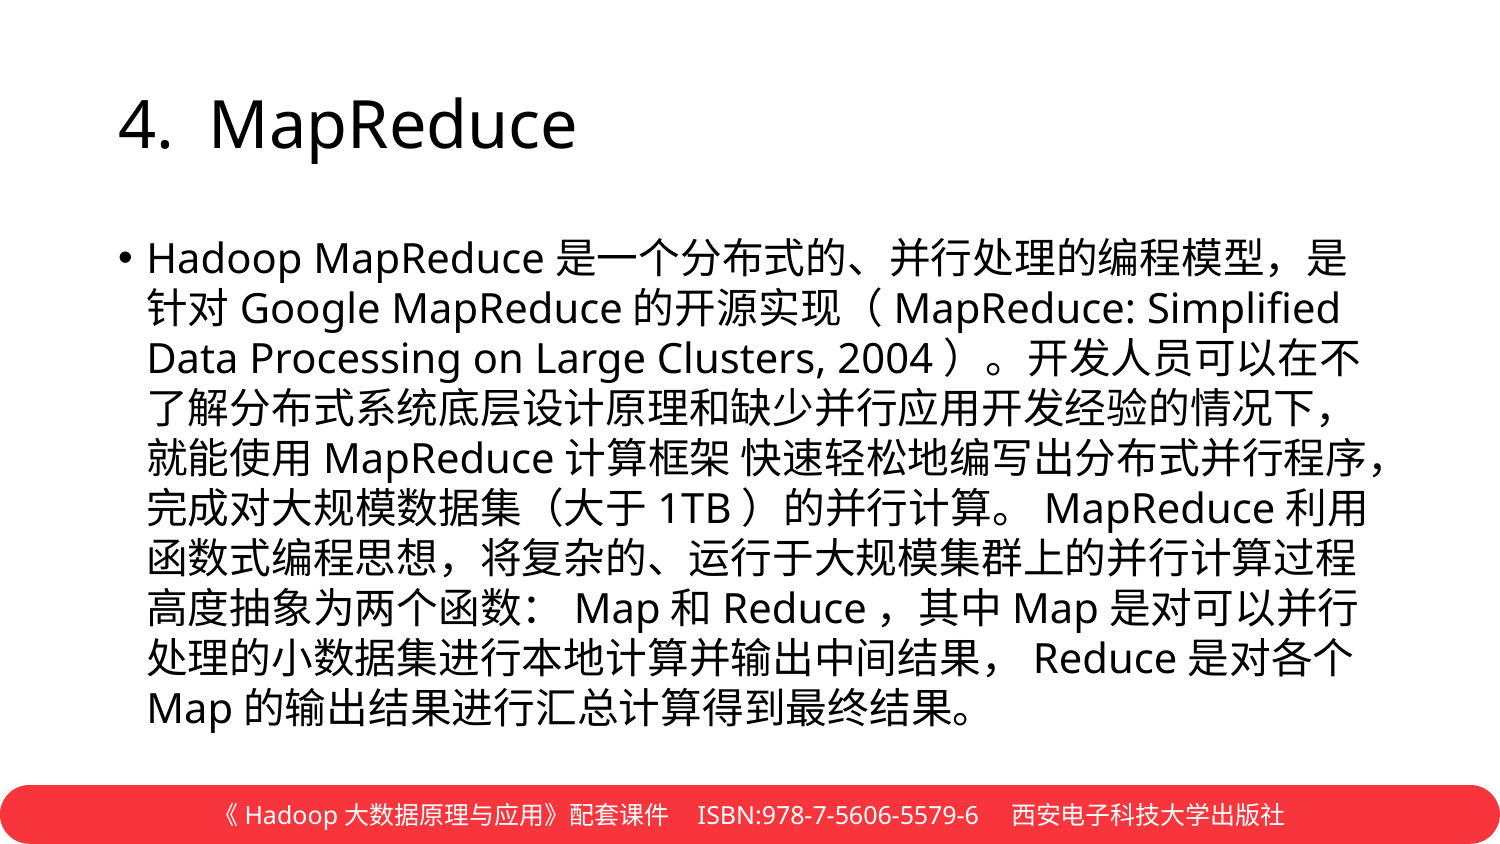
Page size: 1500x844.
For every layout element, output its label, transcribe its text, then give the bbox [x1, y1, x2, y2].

title 4. MapReduce [103, 44, 1397, 208]
list Hadoop MapReduce是一个分布式的、并行处理的编程模型，是针对Google MapReduce的开源实现（MapReduce: Simplified Data Processing on Large Clusters, 2004）。开发人员可以在不了解分布式系统底层设计原理和缺少并行应用开发经验的情况下，就能使用MapReduce计算框架 快速轻松地编写出分布式并行程序，完成对大规模数据集（大于1TB）的并行计算。MapReduce利用函数式编程思想，将复杂的、运行于大规模集群上的并行计算过程高度抽象为两个函数：Map和Reduce，其中Map是对可以并行处理的小数据集进行本地计算并输出中间结果，Reduce是对各个Map的输出结果进行汇总计算得到最终结果。 [103, 224, 1397, 760]
